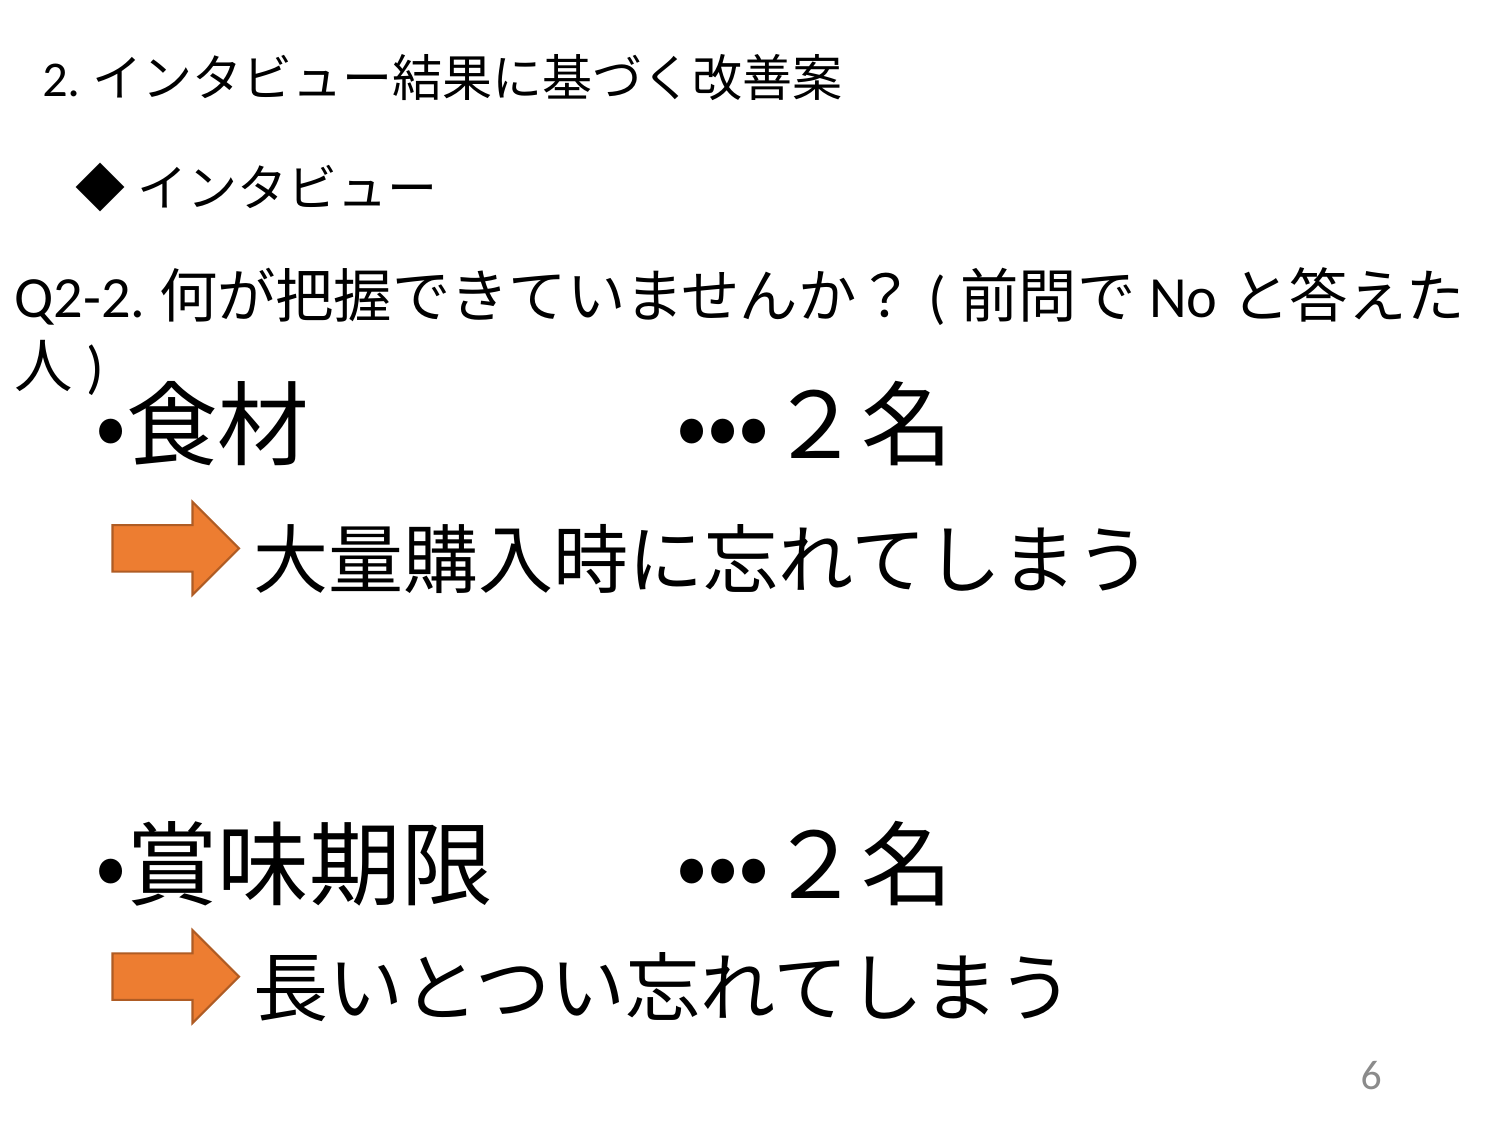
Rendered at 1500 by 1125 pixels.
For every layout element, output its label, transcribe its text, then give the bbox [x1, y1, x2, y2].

slide_number 6 [1311, 1042, 1397, 1103]
text_box 長いとつい忘れてしまう [239, 933, 1190, 1039]
text_box 大量購入時に忘れてしまう [239, 505, 1190, 610]
text_box [111, 927, 241, 1026]
title 2.インタビュー結果に基づく改善案 [27, 32, 897, 128]
text_box ・食材 ・・・２名 ・賞味期限 ・・・２名 [80, 359, 1349, 925]
text_box ◆インタビュー [60, 144, 503, 236]
text_box Q2-2.何が把握できていませんか？(前問でNoと答えた人) [0, 252, 1500, 407]
text_box [111, 499, 241, 598]
